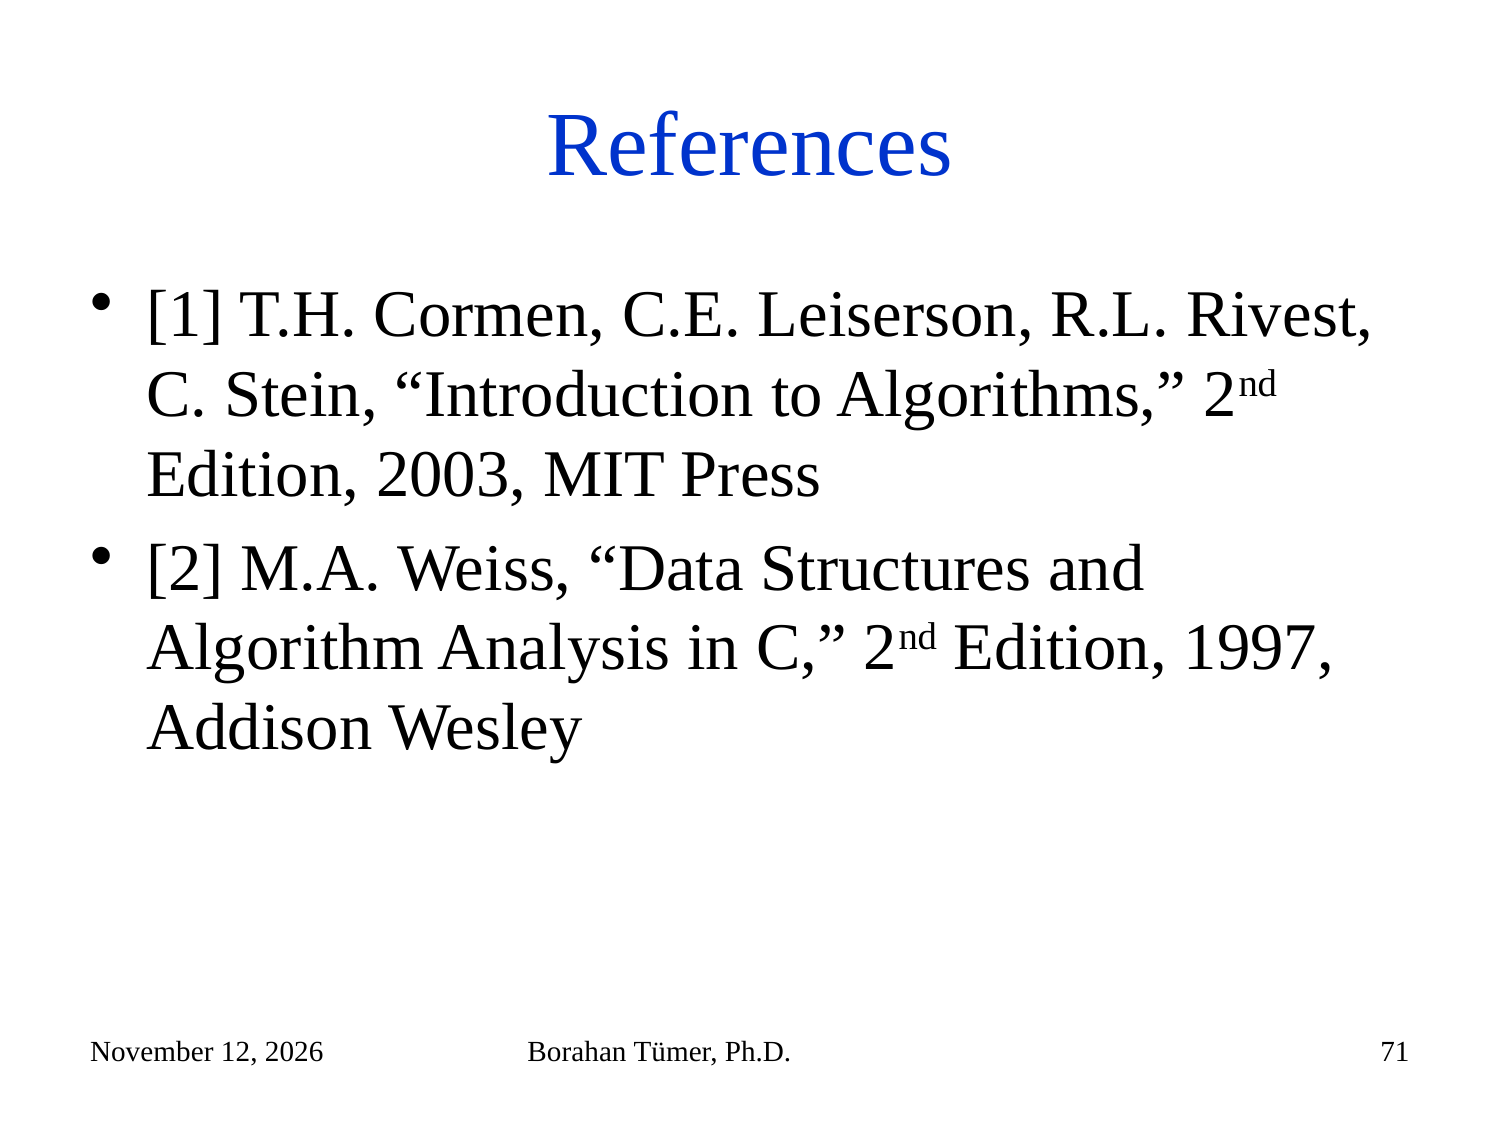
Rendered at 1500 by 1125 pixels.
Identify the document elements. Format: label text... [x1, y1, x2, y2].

slide_number 71 [1074, 1024, 1425, 1103]
list [1] T.H. Cormen, C.E. Leiserson, R.L. Rivest, C. Stein, “Introduction to Algorithms,” 2nd Edition, 2003, MIT Press [2] M.A. Weiss, “Data Structures and Algorithm Analysis in C,” 2nd Edition, 1997, Addison Wesley [75, 262, 1425, 1005]
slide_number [75, 1024, 425, 1103]
title References [75, 45, 1425, 233]
footer Borahan Tümer, Ph.D. [512, 1024, 988, 1103]
